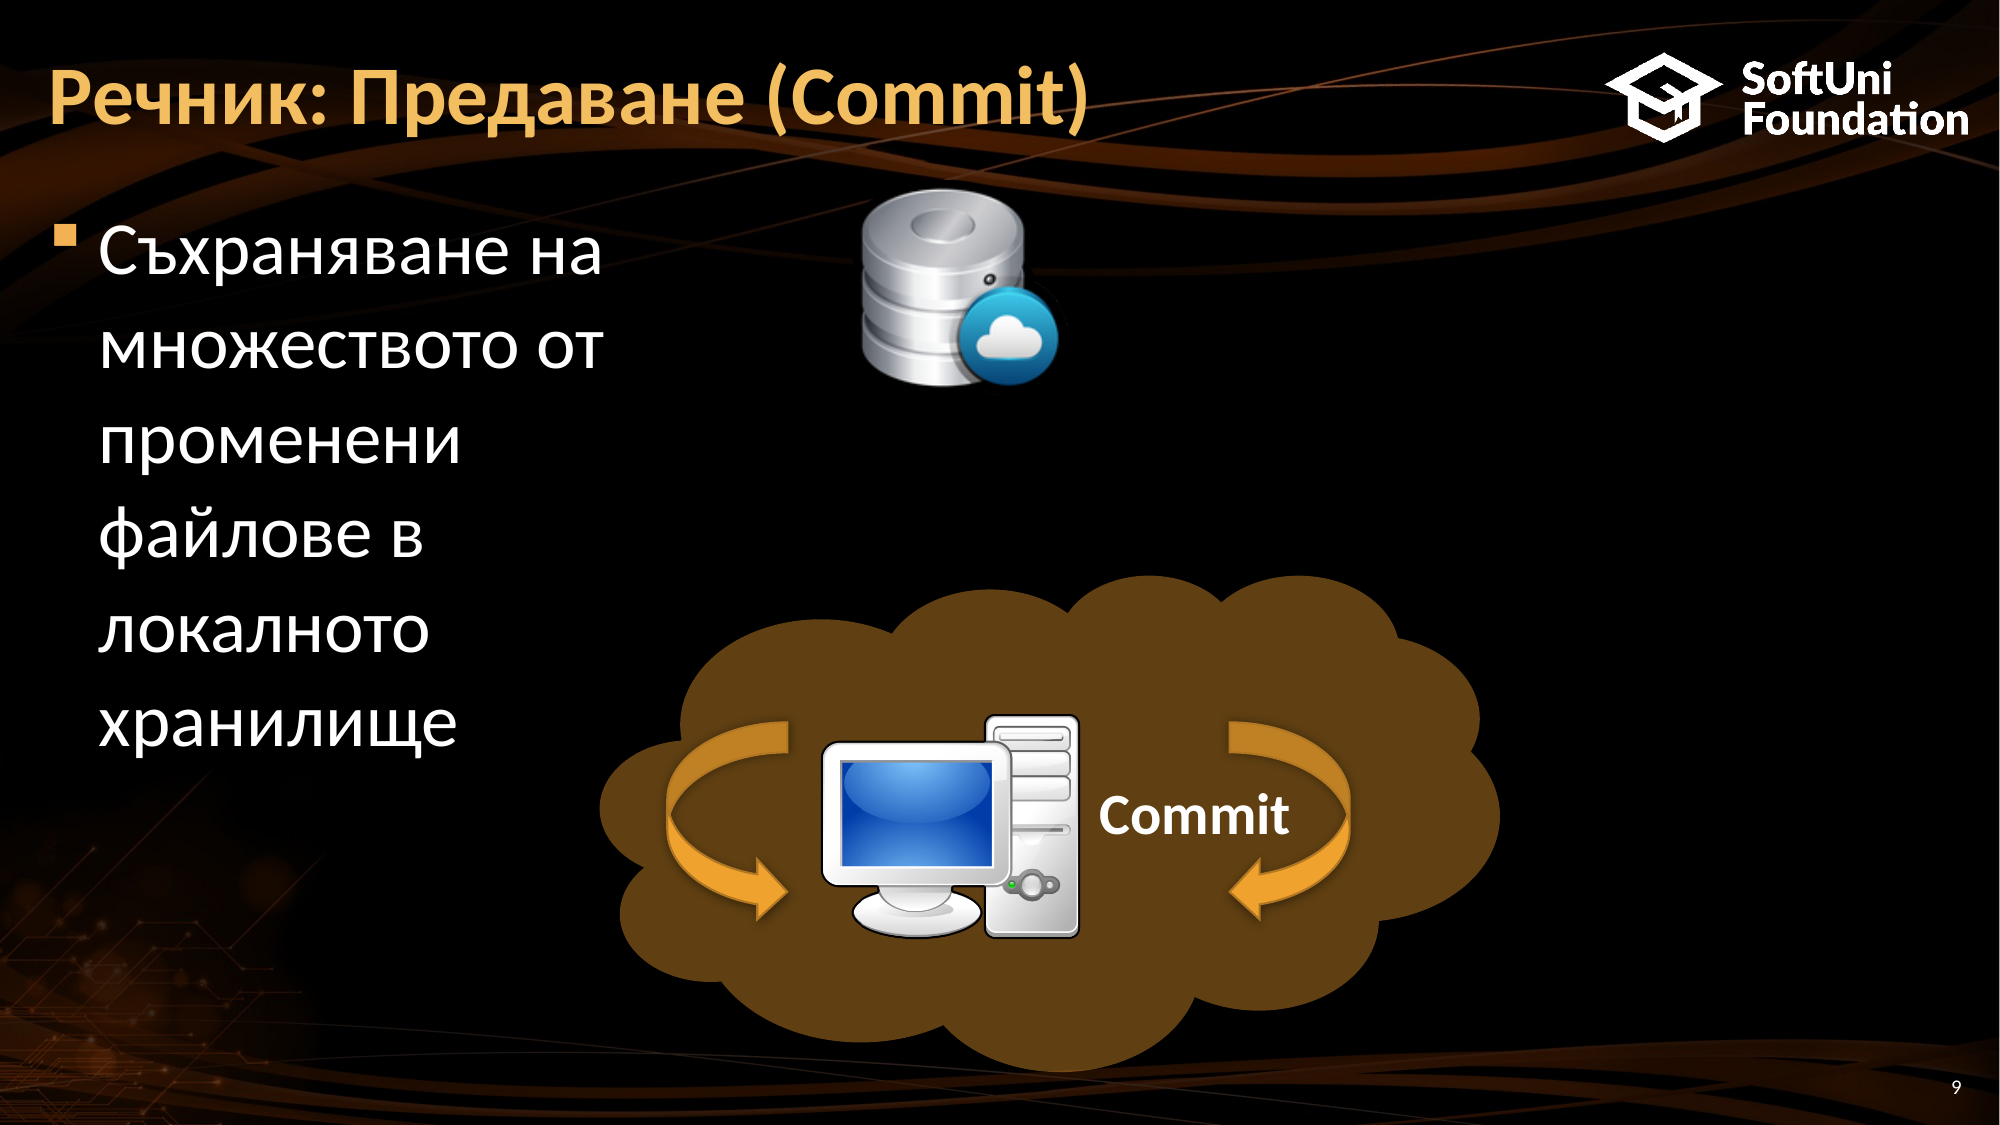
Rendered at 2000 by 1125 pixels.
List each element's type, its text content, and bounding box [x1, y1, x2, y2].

text_box Commit [1085, 769, 1307, 854]
text_box [666, 721, 789, 922]
title Речник: Предаване (Commit) [30, 6, 1602, 189]
list Съхраняване на множеството от променени файлове в локалното хранилище [31, 188, 625, 1103]
slide_number 9 [1897, 1070, 1968, 1103]
text_box [625, 574, 1502, 1074]
picture [0, 0, 2000, 1125]
text_box [1228, 721, 1351, 922]
